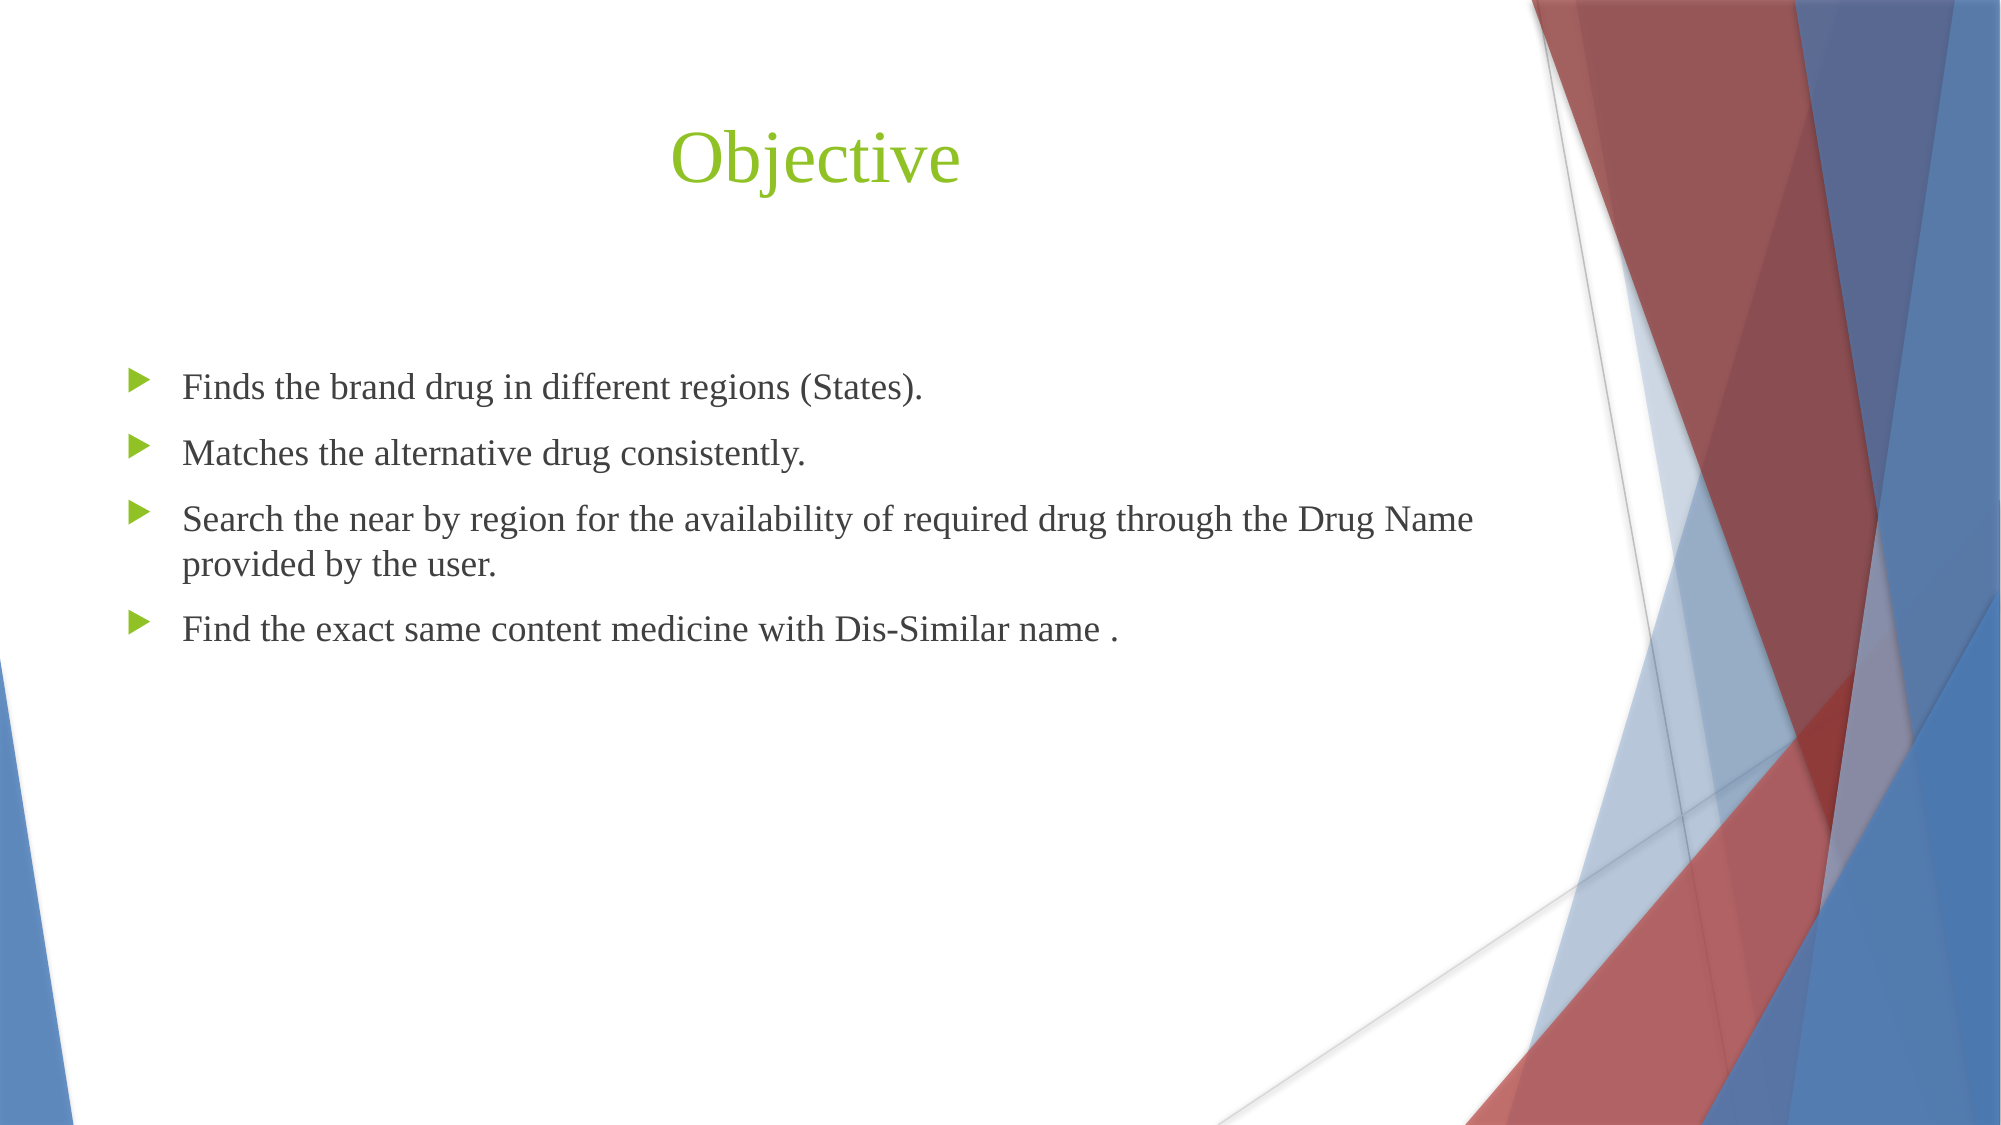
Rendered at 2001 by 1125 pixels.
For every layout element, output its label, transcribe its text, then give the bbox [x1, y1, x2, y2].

text_box Finds the brand drug in different regions (States). Matches the alternative drug consistently. Search the near by region for the availability of required drug through the Drug Name provided by the user. Find the exact same content medicine with Dis-Similar name . [111, 354, 1522, 991]
text_box Objective [111, 99, 1522, 317]
